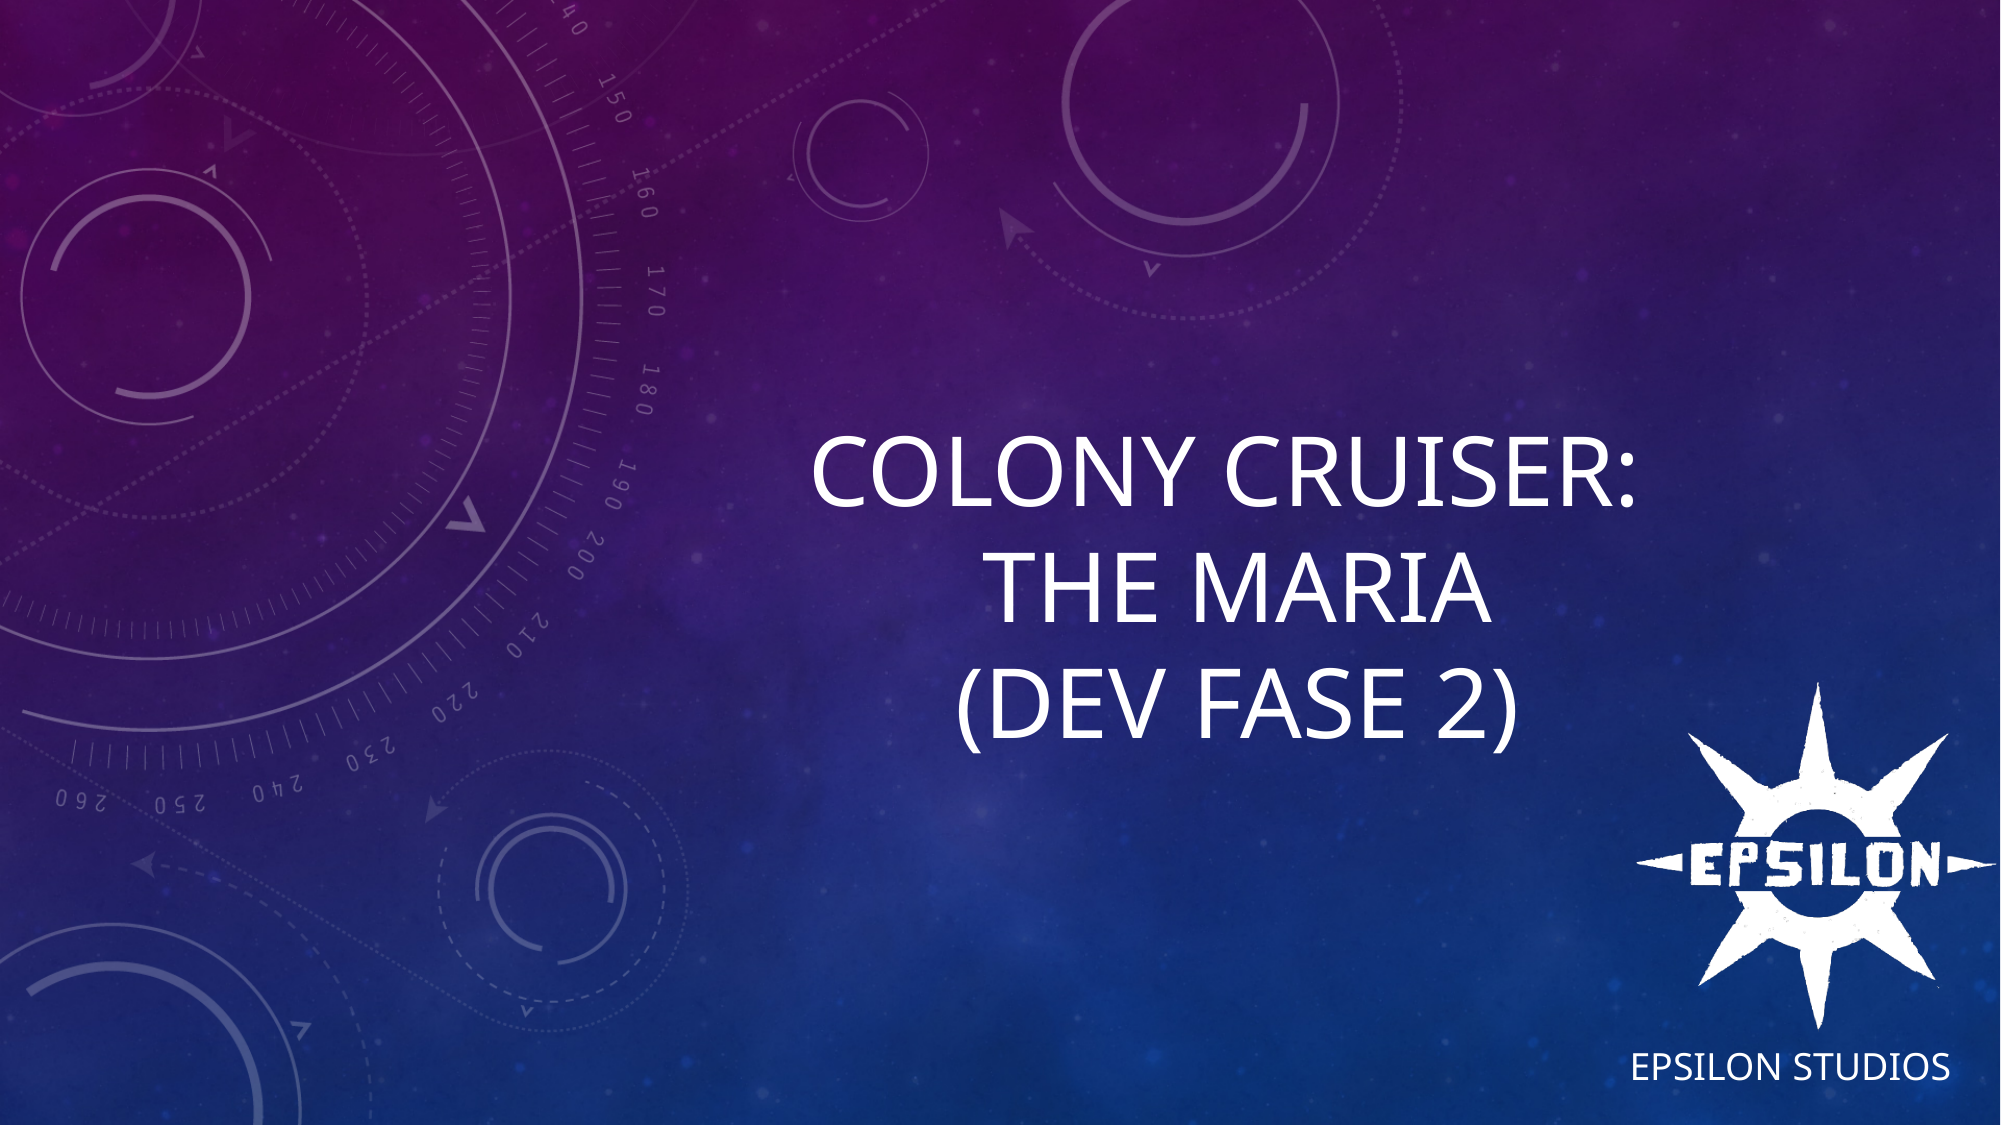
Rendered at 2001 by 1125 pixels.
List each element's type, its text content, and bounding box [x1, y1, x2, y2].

title Colony Cruiser: The Maria (Dev Fase 2) [647, 398, 1828, 766]
picture [0, 0, 2001, 1125]
subtitle Epsilon Studios [785, 1035, 1967, 1099]
